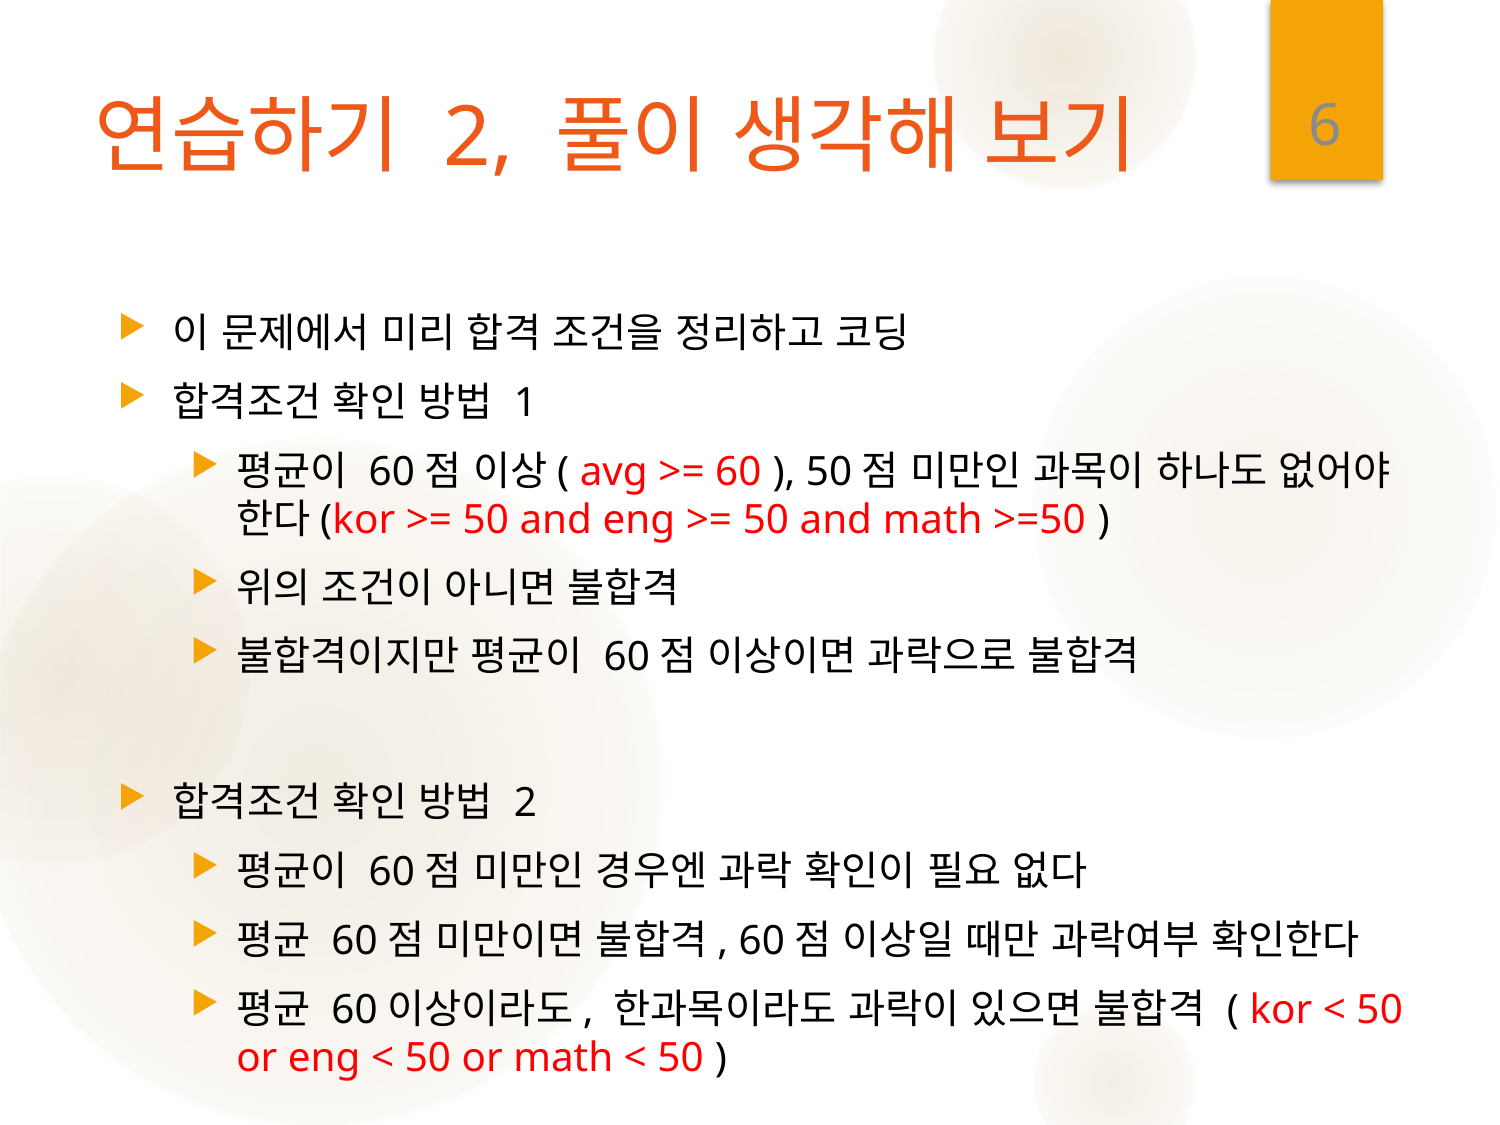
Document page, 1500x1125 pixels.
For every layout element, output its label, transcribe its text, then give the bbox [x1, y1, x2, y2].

list 이 문제에서 미리 합격 조건을 정리하고 코딩 합격조건 확인 방법 1 평균이 60점 이상( avg >= 60 ), 50점 미만인 과목이 하나도 없어야 한다(kor >= 50 and eng >= 50 and math >=50 ) 위의 조건이 아니면 불합격 불합격이지만 평균이 60점 이상이면 과락으로 불합격 합격조건 확인 방법 2 평균이 60점 미만인 경우엔 과락 확인이 필요 없다 평균 60점 미만이면 불합격, 60점 이상일 때만 과락여부 확인한다 평균 60이상이라도, 한과목이라도 과락이 있으면 불합격 ( kor < 50 or eng < 50 or math < 50 ) [103, 299, 1468, 1090]
slide_number 6 [1273, 48, 1378, 175]
title 연습하기 2, 풀이 생각해 보기 [79, 74, 1237, 304]
